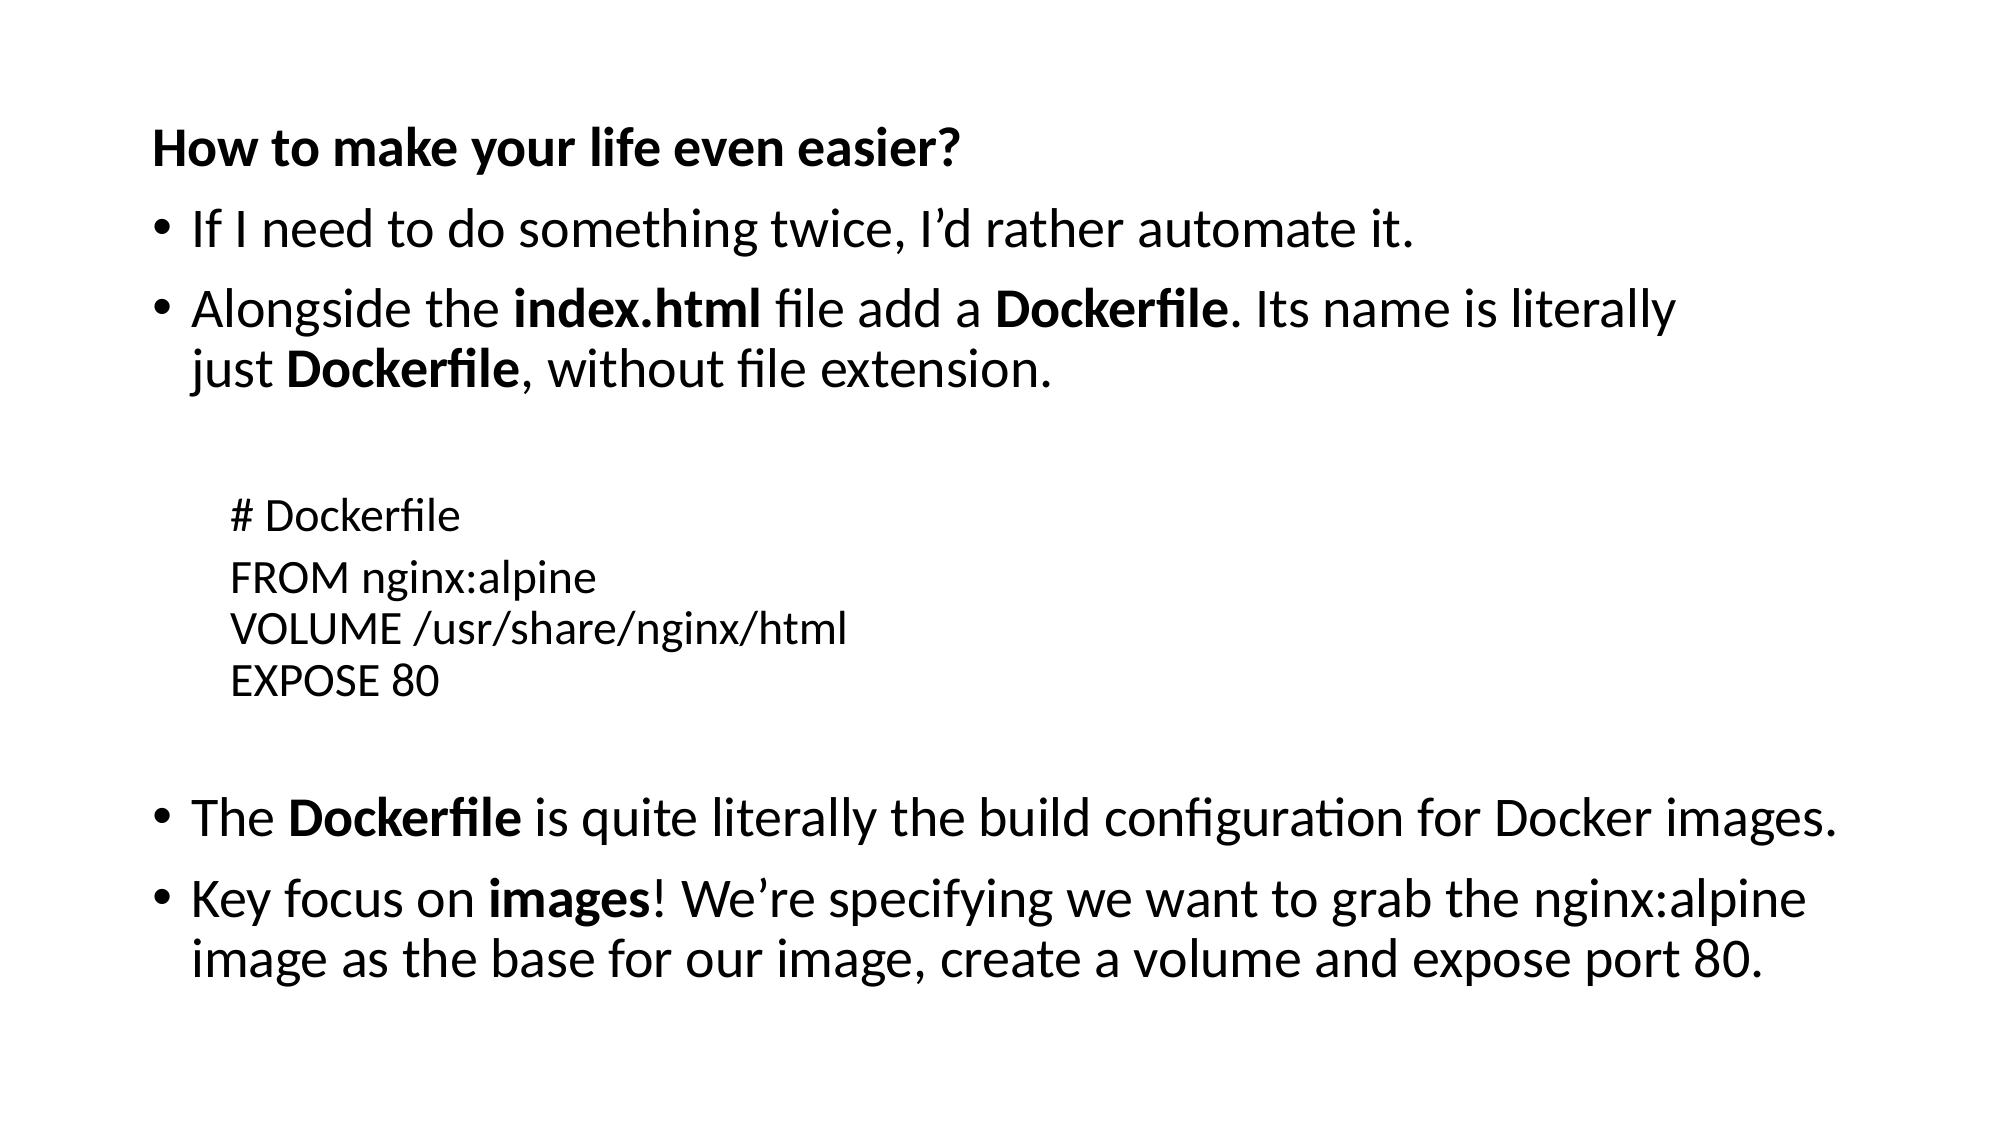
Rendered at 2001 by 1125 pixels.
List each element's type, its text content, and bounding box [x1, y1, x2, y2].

list How to make your life even easier? If I need to do something twice, I’d rather automate it. Alongside the index.html file add a Dockerfile. Its name is literally just Dockerfile, without file extension. # Dockerfile FROM nginx:alpine VOLUME /usr/share/nginx/html EXPOSE 80 The Dockerfile is quite literally the build configuration for Docker images. Key focus on images! We’re specifying we want to grab the nginx:alpine image as the base for our image, create a volume and expose port 80. [137, 111, 1863, 1014]
